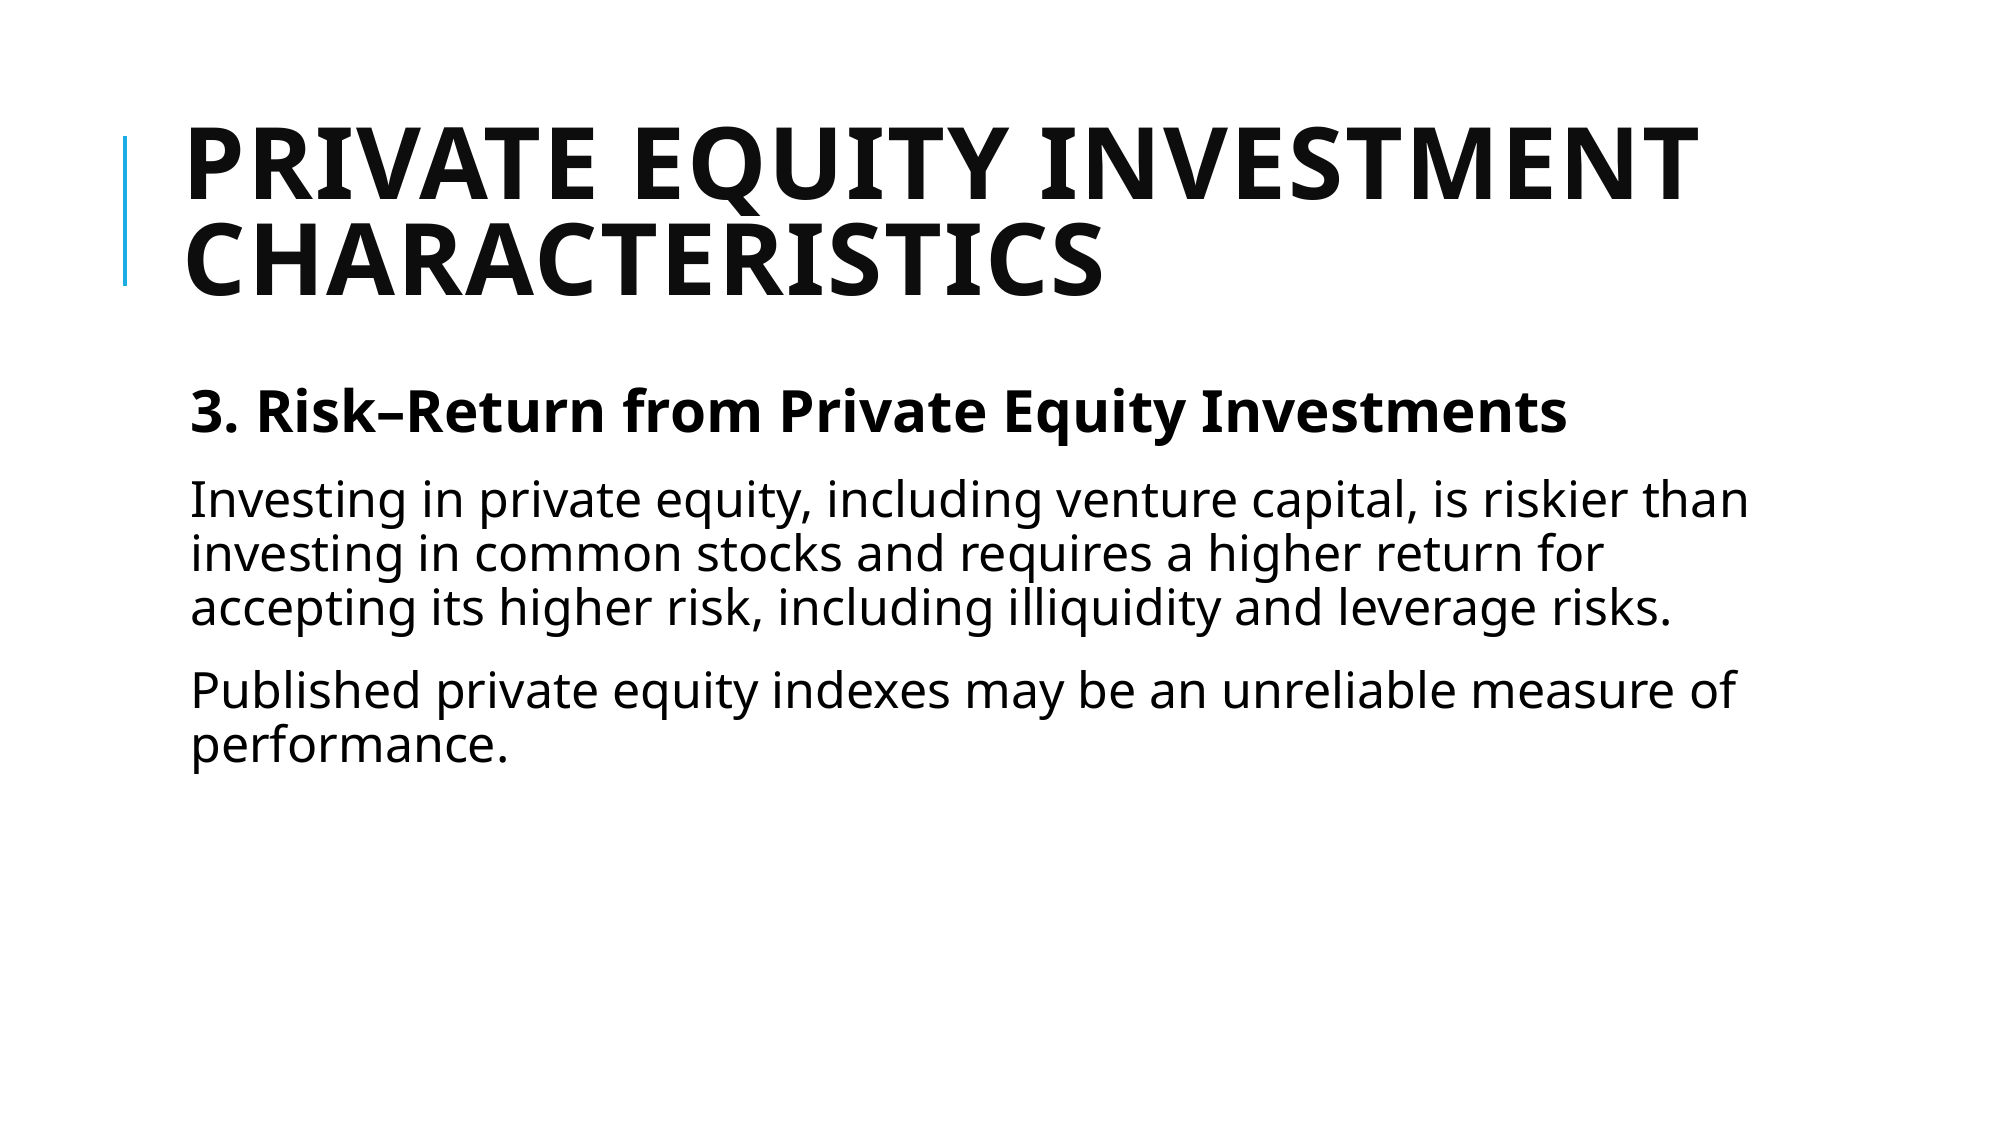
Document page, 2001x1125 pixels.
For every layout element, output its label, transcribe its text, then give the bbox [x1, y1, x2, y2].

list 3. Risk–Return from Private Equity Investments Investing in private equity, including venture capital, is riskier than investing in common stocks and requires a higher return for accepting its higher risk, including illiquidity and leverage risks. Published private equity indexes may be an unreliable measure of performance. [168, 375, 1763, 1035]
title PRIVATE EQUITY INVESTMENT CHARACTERISTICS [168, 96, 1763, 342]
